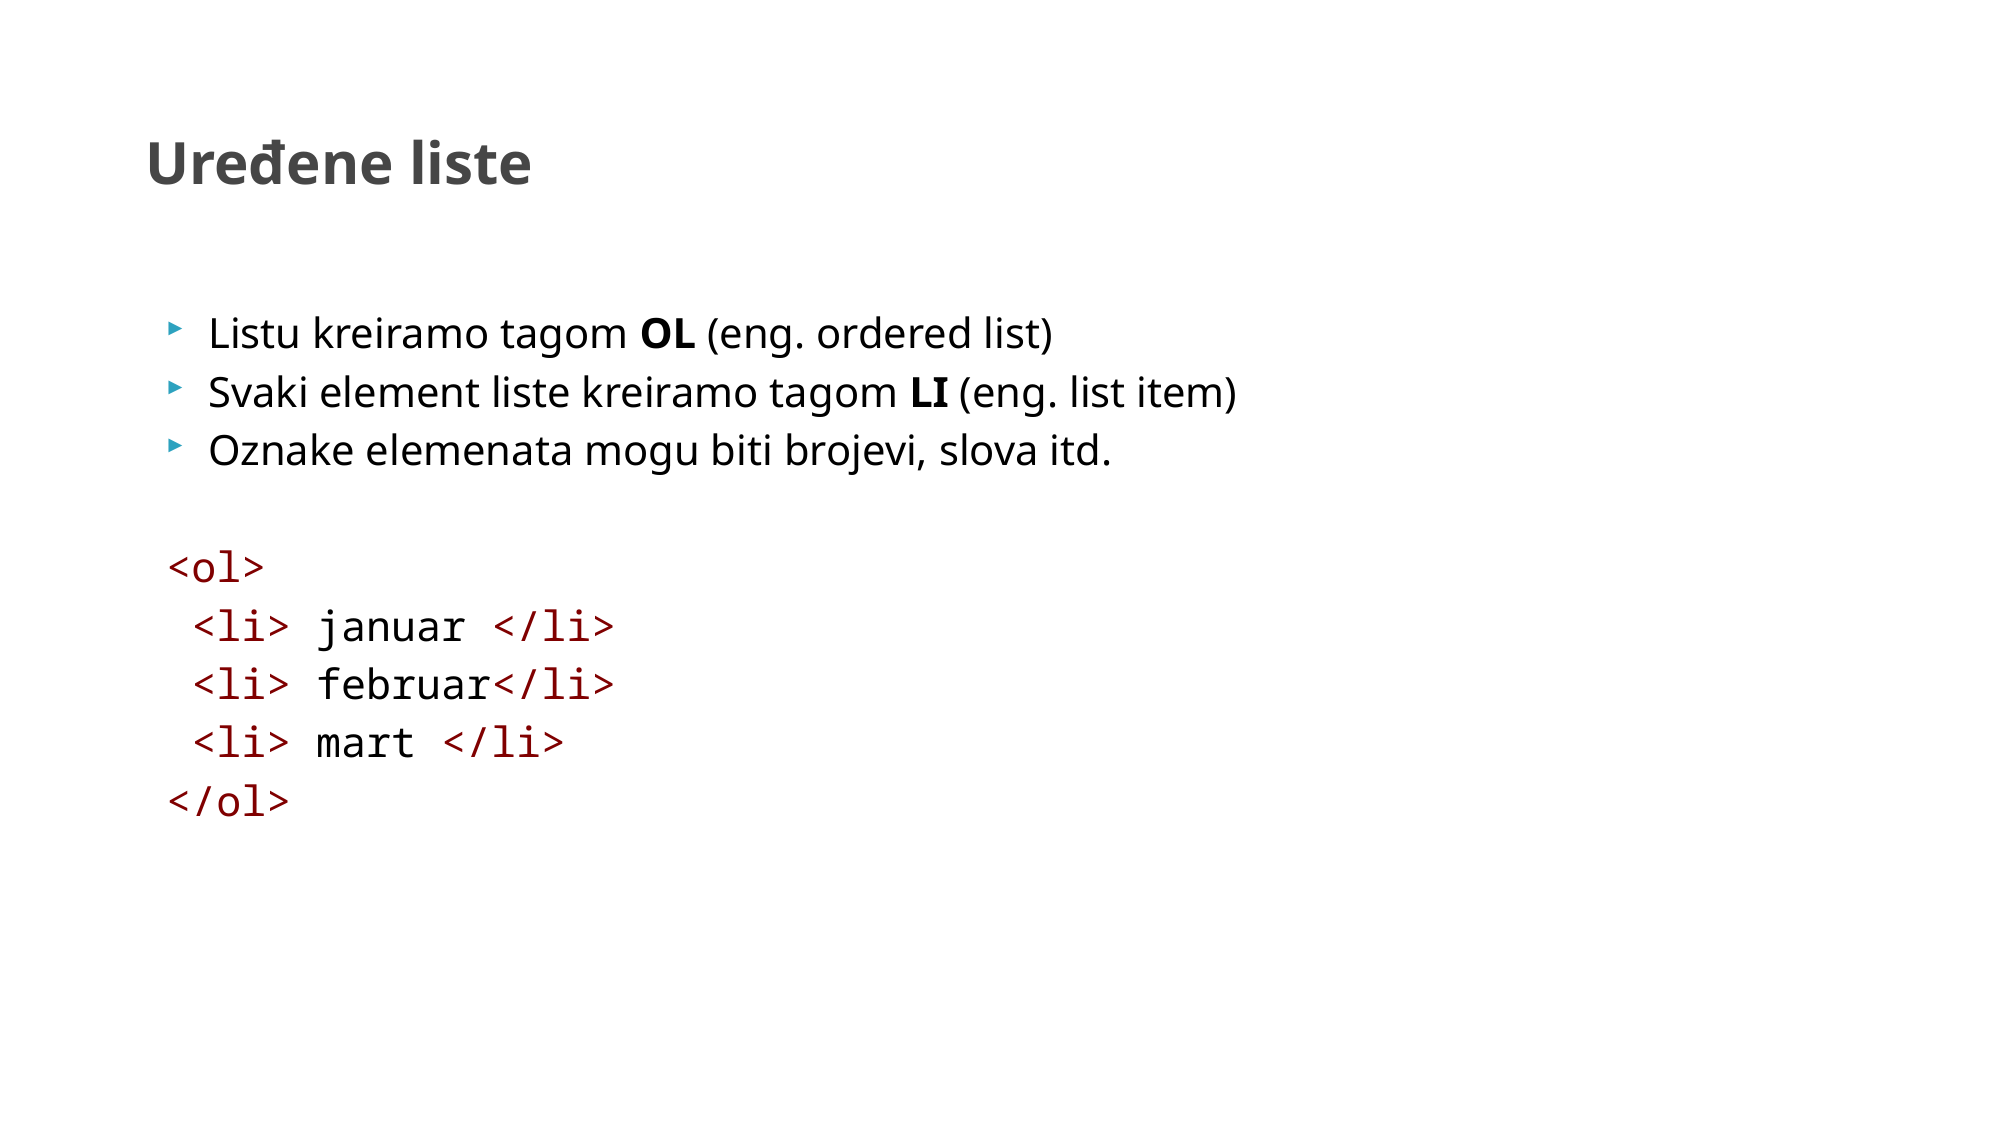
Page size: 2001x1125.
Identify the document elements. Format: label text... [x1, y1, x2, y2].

text_box Uređene liste [130, 52, 1842, 270]
text_box Listu kreiramo tagom OL (eng. ordered list) Svaki element liste kreiramo tagom LI (eng. list item) Oznake elemenata mogu biti brojevi, slova itd. <ol> <li> januar </li> <li> februar</li> <li> mart </li> </ol> [133, 246, 1845, 881]
